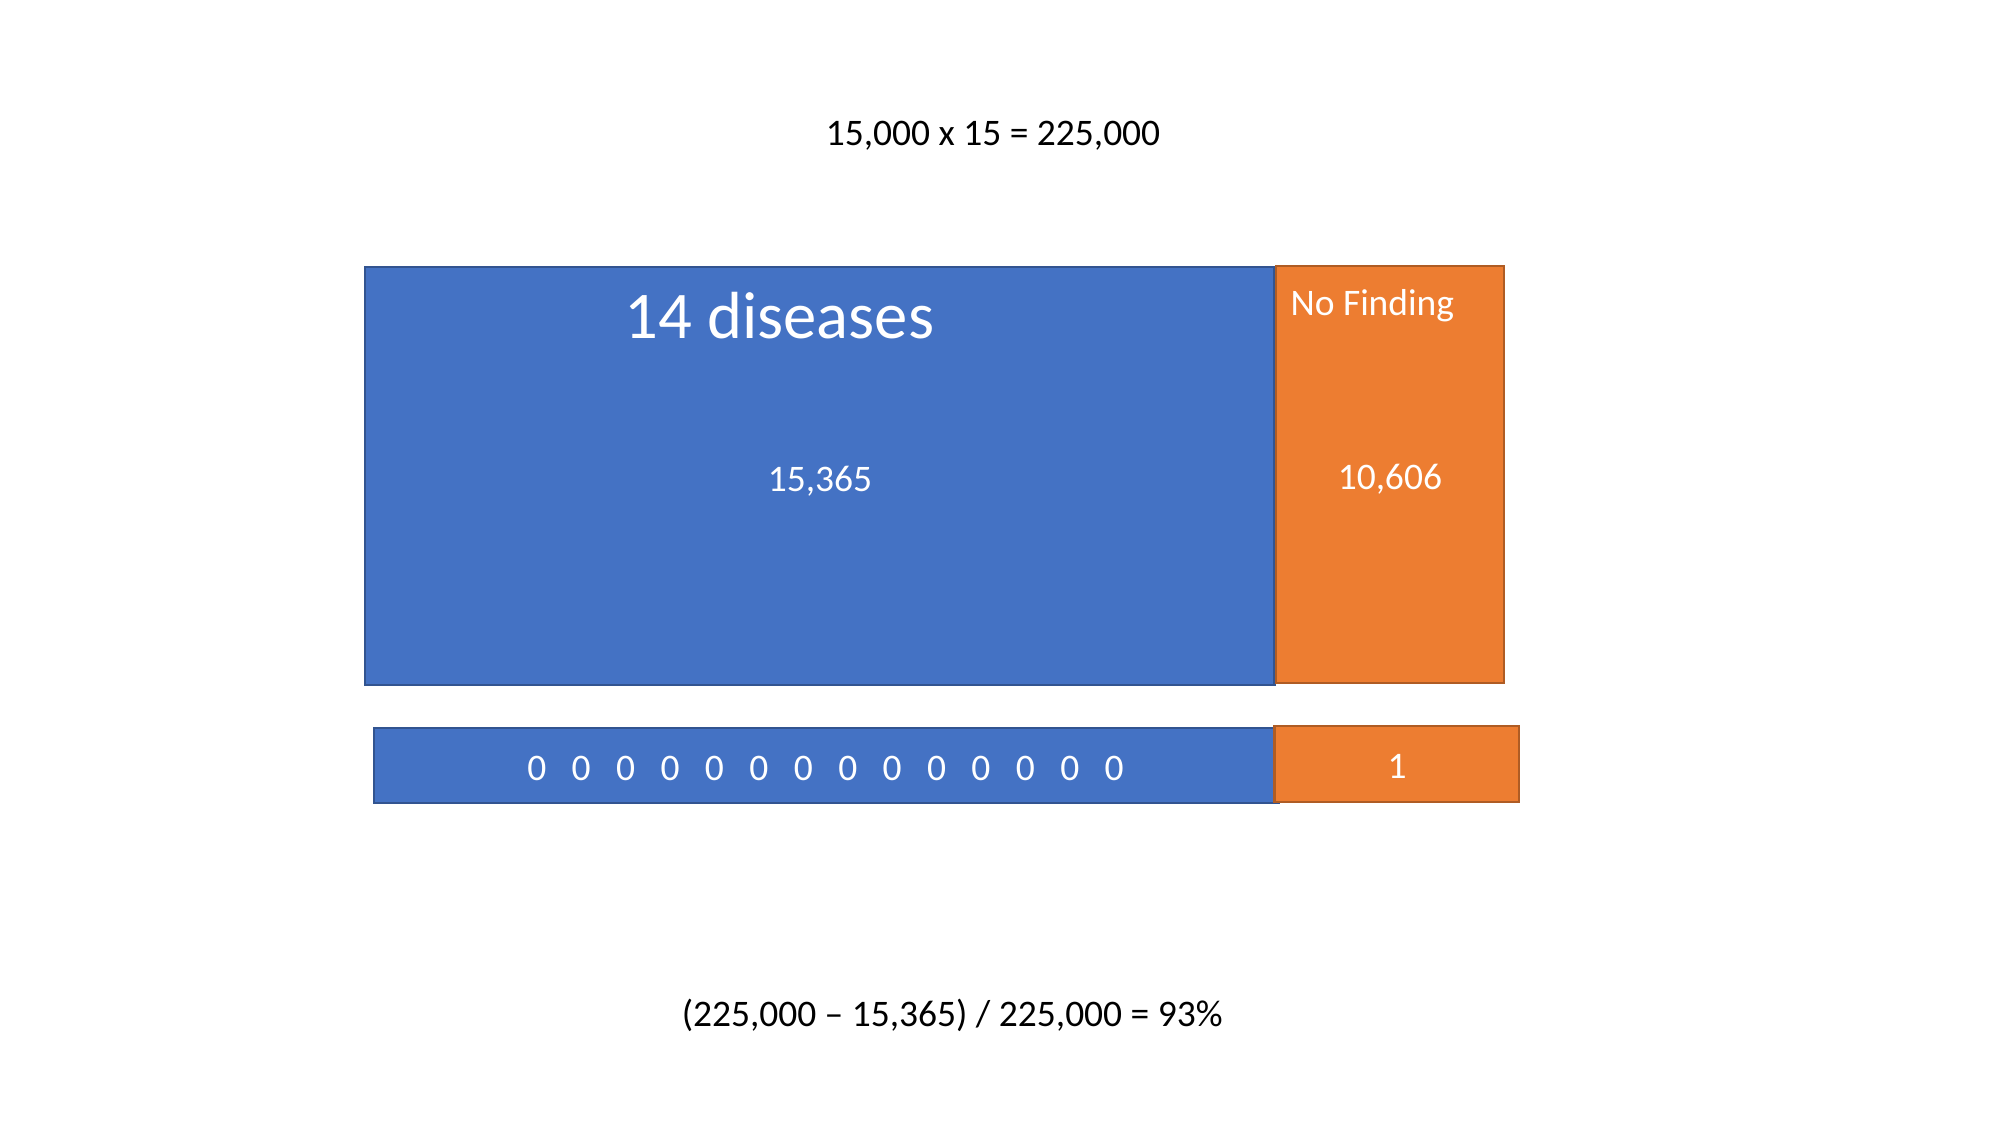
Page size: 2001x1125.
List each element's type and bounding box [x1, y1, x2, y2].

text_box [365, 100, 1686, 1049]
